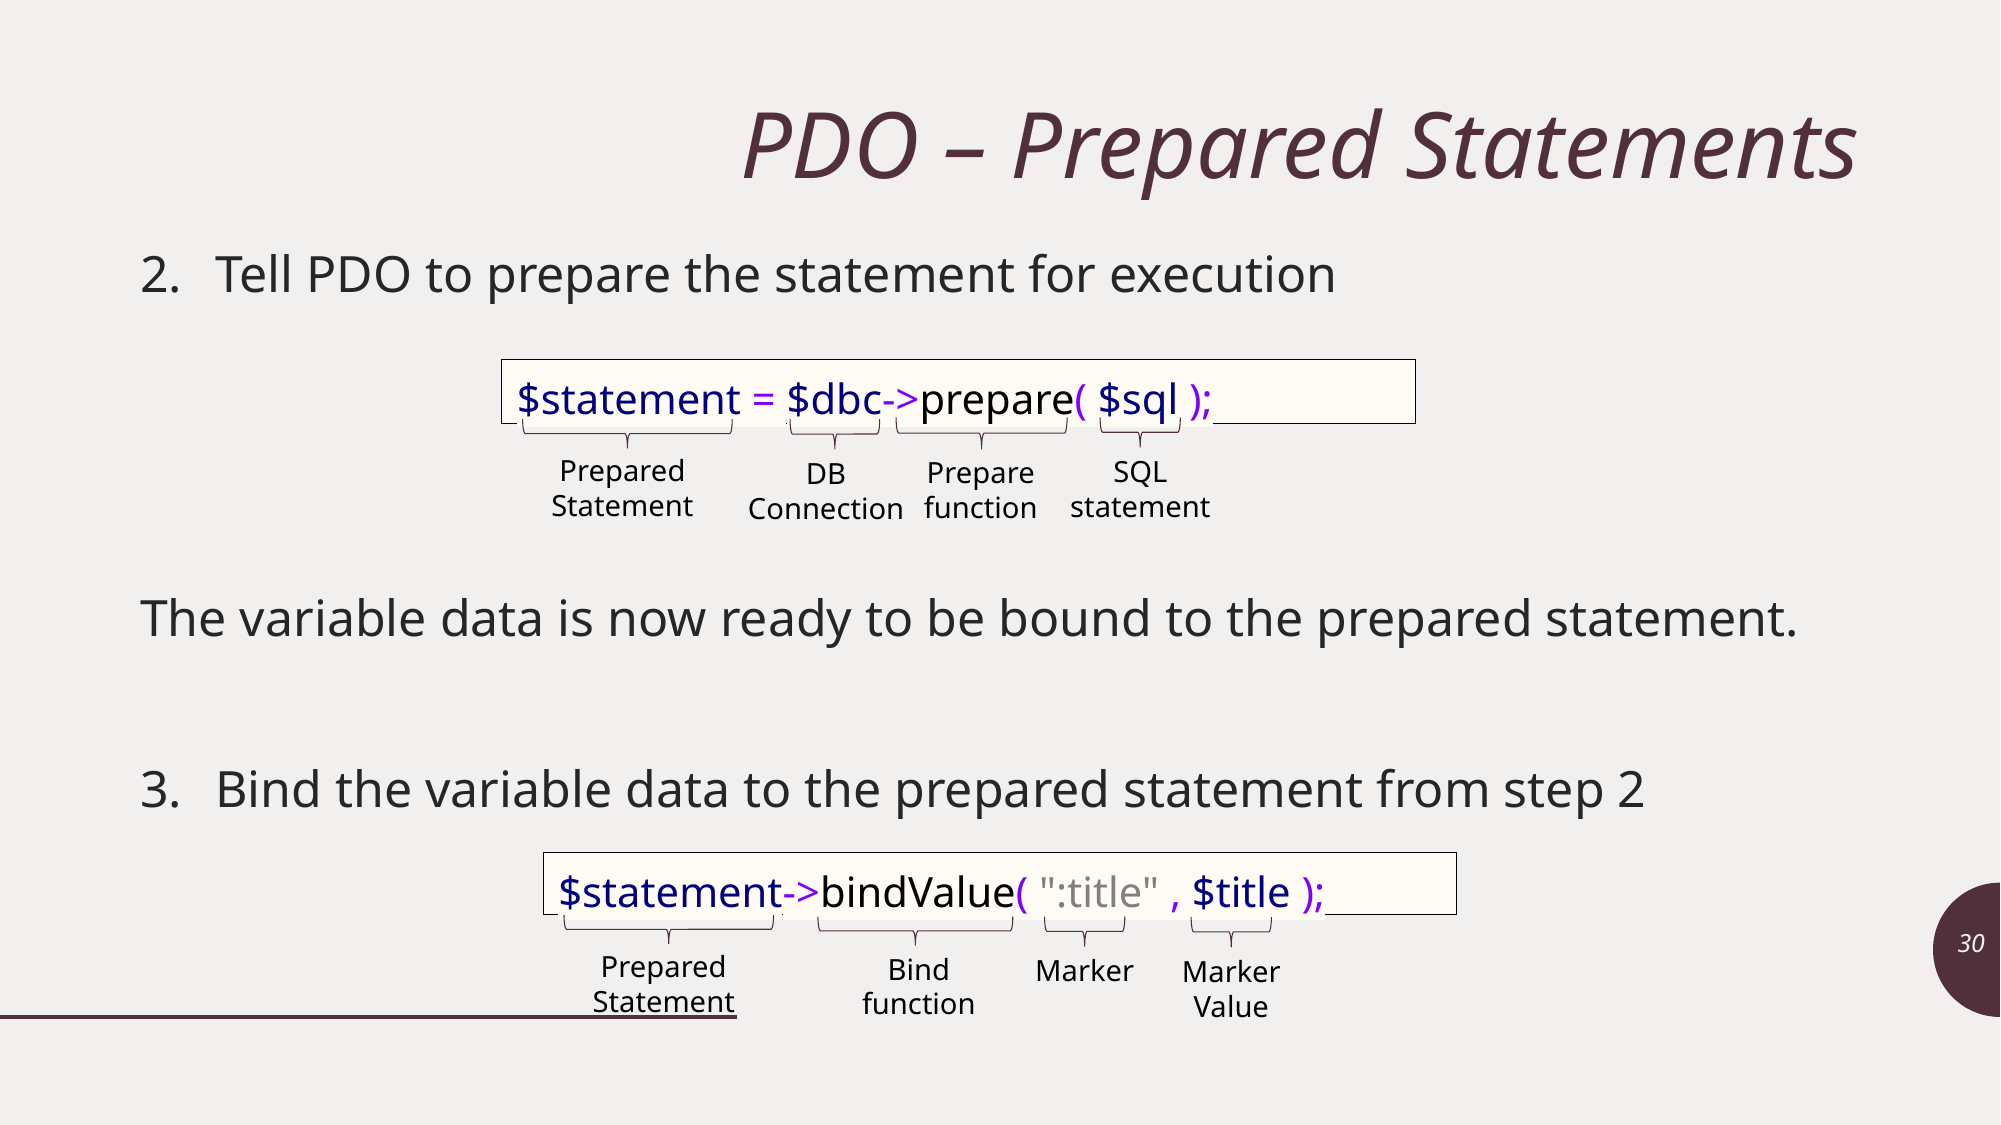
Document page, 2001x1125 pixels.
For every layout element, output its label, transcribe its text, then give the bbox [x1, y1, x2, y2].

text_box [789, 419, 881, 447]
text_box [563, 914, 775, 940]
text_box [1044, 916, 1126, 945]
text_box SQL statement [1051, 446, 1229, 531]
text_box Marker Value [1142, 945, 1320, 1031]
slide_number 30 [1933, 914, 2000, 975]
title PDO – Prepared Statements [125, 91, 1875, 207]
text_box [1099, 417, 1181, 446]
text_box [895, 417, 1068, 446]
text_box [817, 916, 1014, 943]
text_box Prepared Statement [553, 940, 774, 1026]
list Tell PDO to prepare the statement for execution The variable data is now ready to be bound to the prepared statement. Bind the variable data to the prepared statement from step 2 [125, 227, 1875, 999]
text_box Marker [996, 945, 1142, 995]
text_box Prepare function [903, 446, 1058, 532]
text_box Prepared Statement [512, 445, 733, 530]
text_box [522, 419, 733, 445]
text_box [1190, 916, 1272, 945]
text_box DB Connection [732, 447, 920, 533]
text_box Bind function [825, 943, 1013, 1028]
text_box $statement = $dbc->prepare( $sql ); [501, 359, 1416, 424]
text_box $statement->bindValue( ":title" , $title ); [543, 852, 1457, 915]
